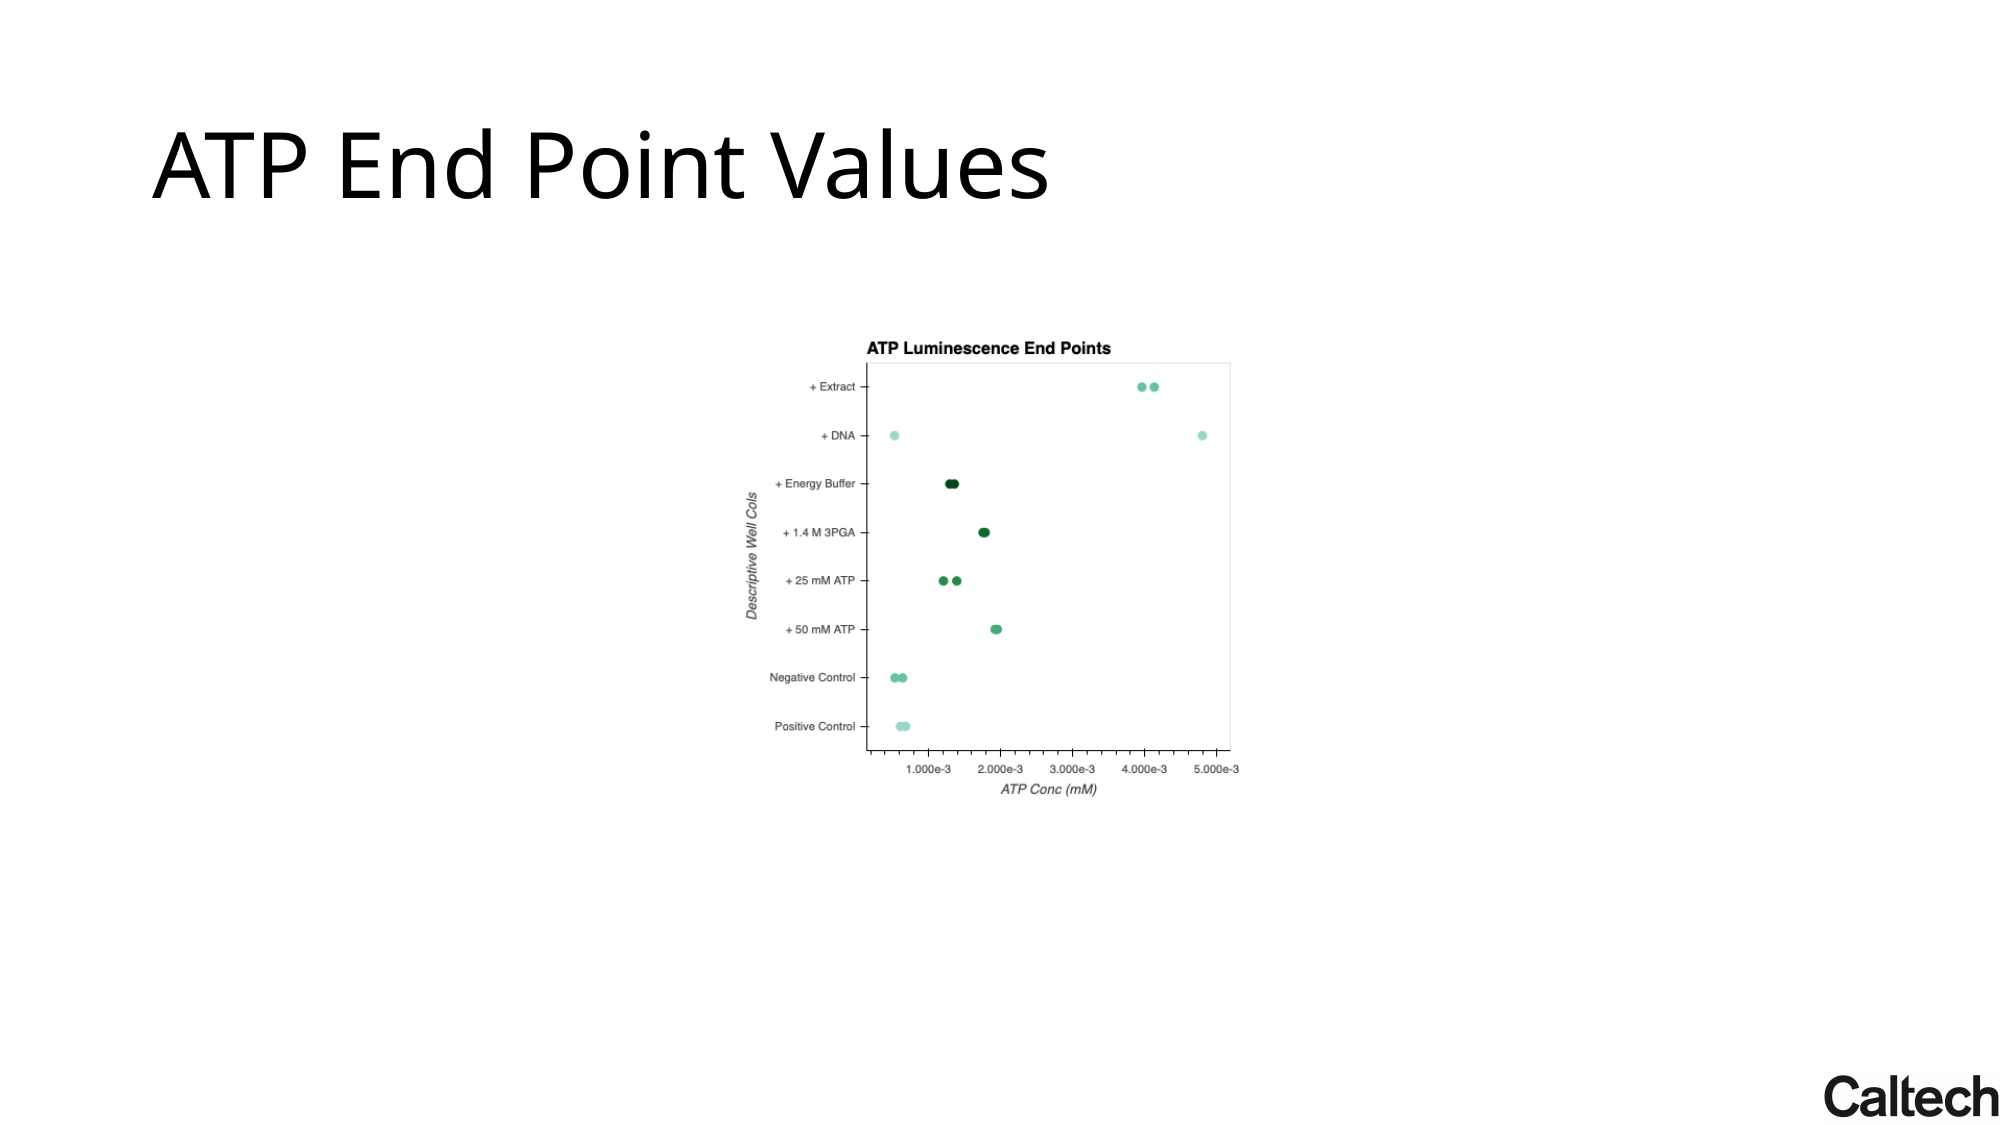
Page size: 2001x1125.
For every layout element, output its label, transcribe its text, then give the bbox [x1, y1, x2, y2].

picture [1823, 1068, 2000, 1125]
title ATP End Point Values [137, 59, 1863, 278]
picture [739, 328, 1261, 797]
